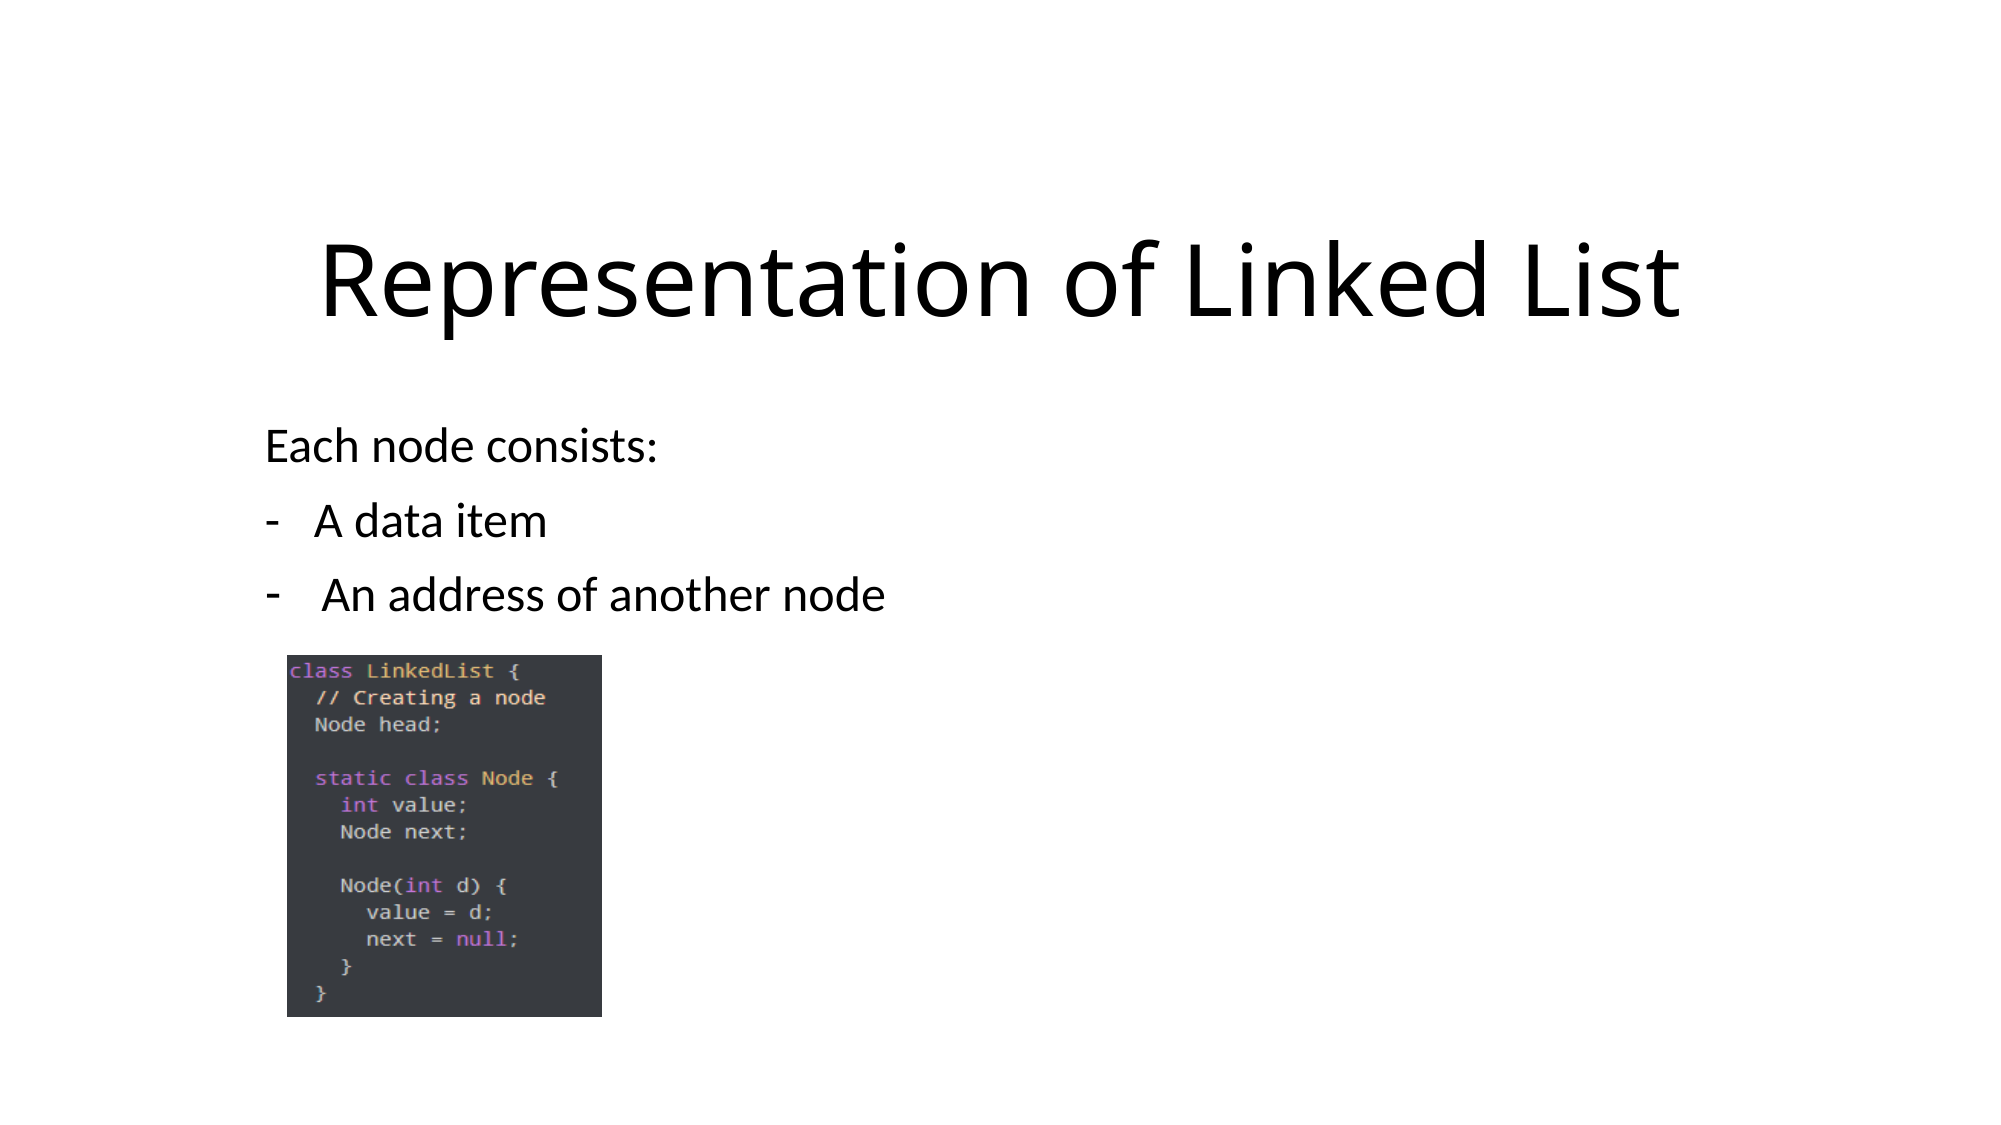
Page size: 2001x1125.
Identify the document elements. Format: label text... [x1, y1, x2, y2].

subtitle Each node consists: - A data item An address of another node [249, 411, 1750, 989]
title Representation of Linked List [249, 184, 1750, 346]
picture [287, 655, 602, 1017]
